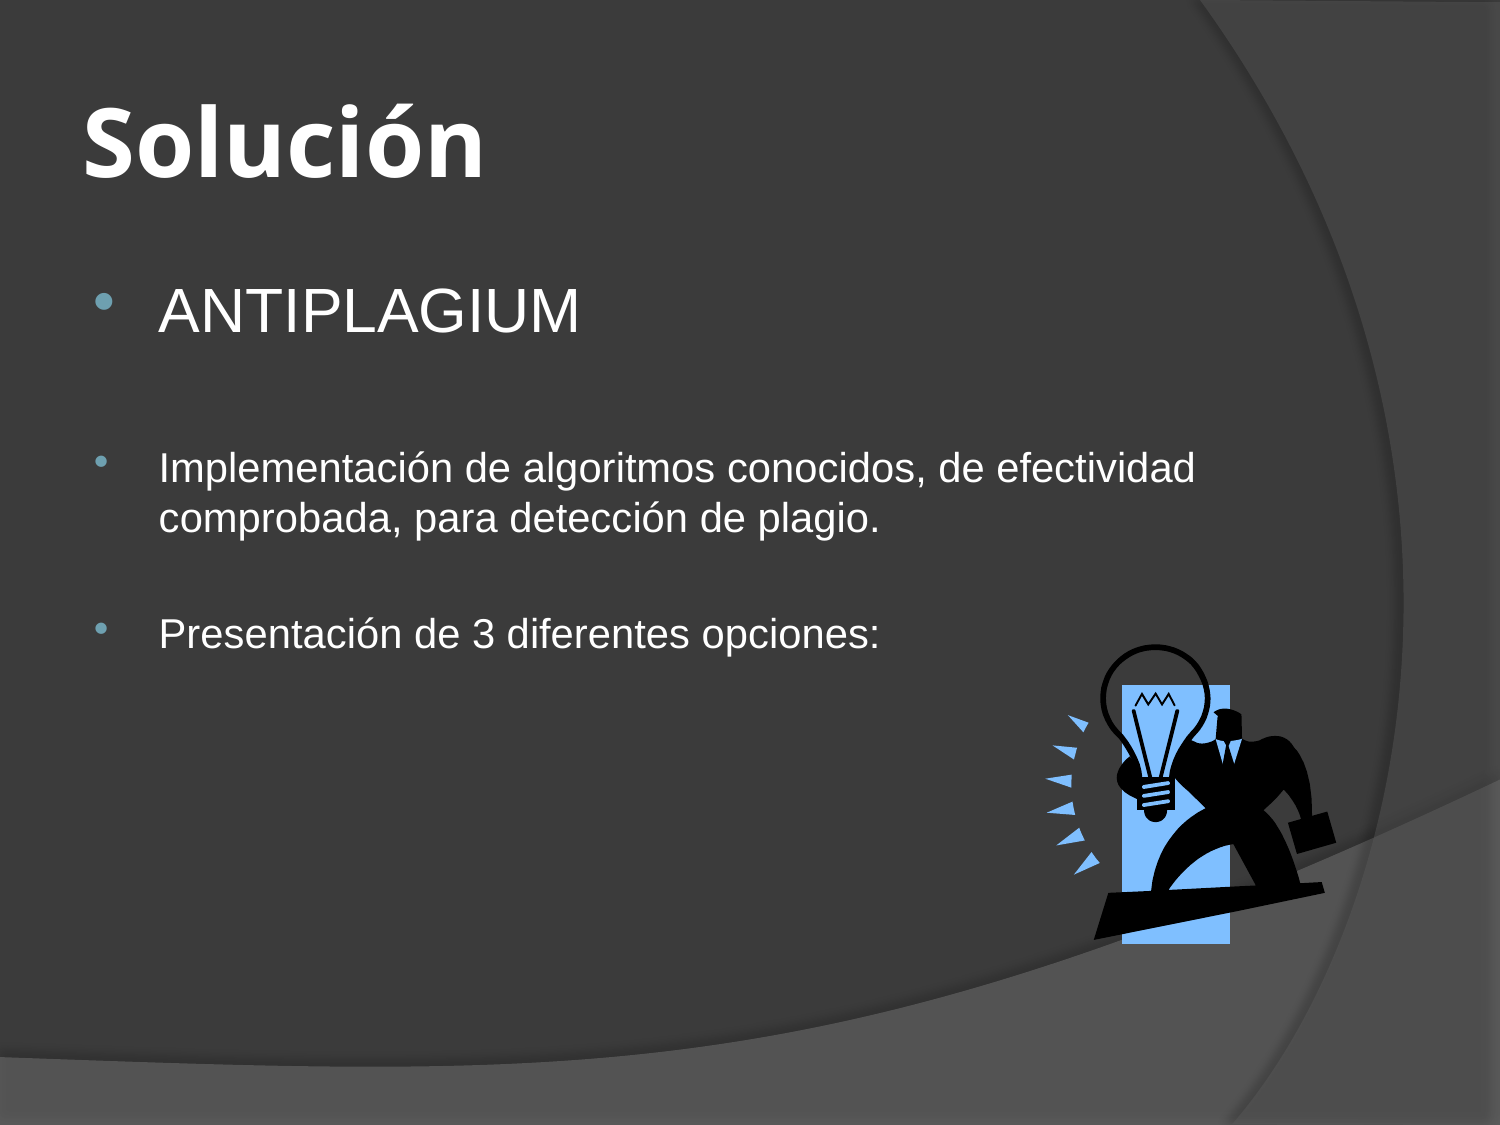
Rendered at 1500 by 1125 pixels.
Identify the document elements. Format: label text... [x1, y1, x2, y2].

list ANTIPLAGIUM Implementación de algoritmos conocidos, de efectividad comprobada, para detección de plagio. Presentación de 3 diferentes opciones: [75, 262, 1300, 1005]
picture [1045, 644, 1337, 944]
title Solución [75, 45, 1300, 233]
